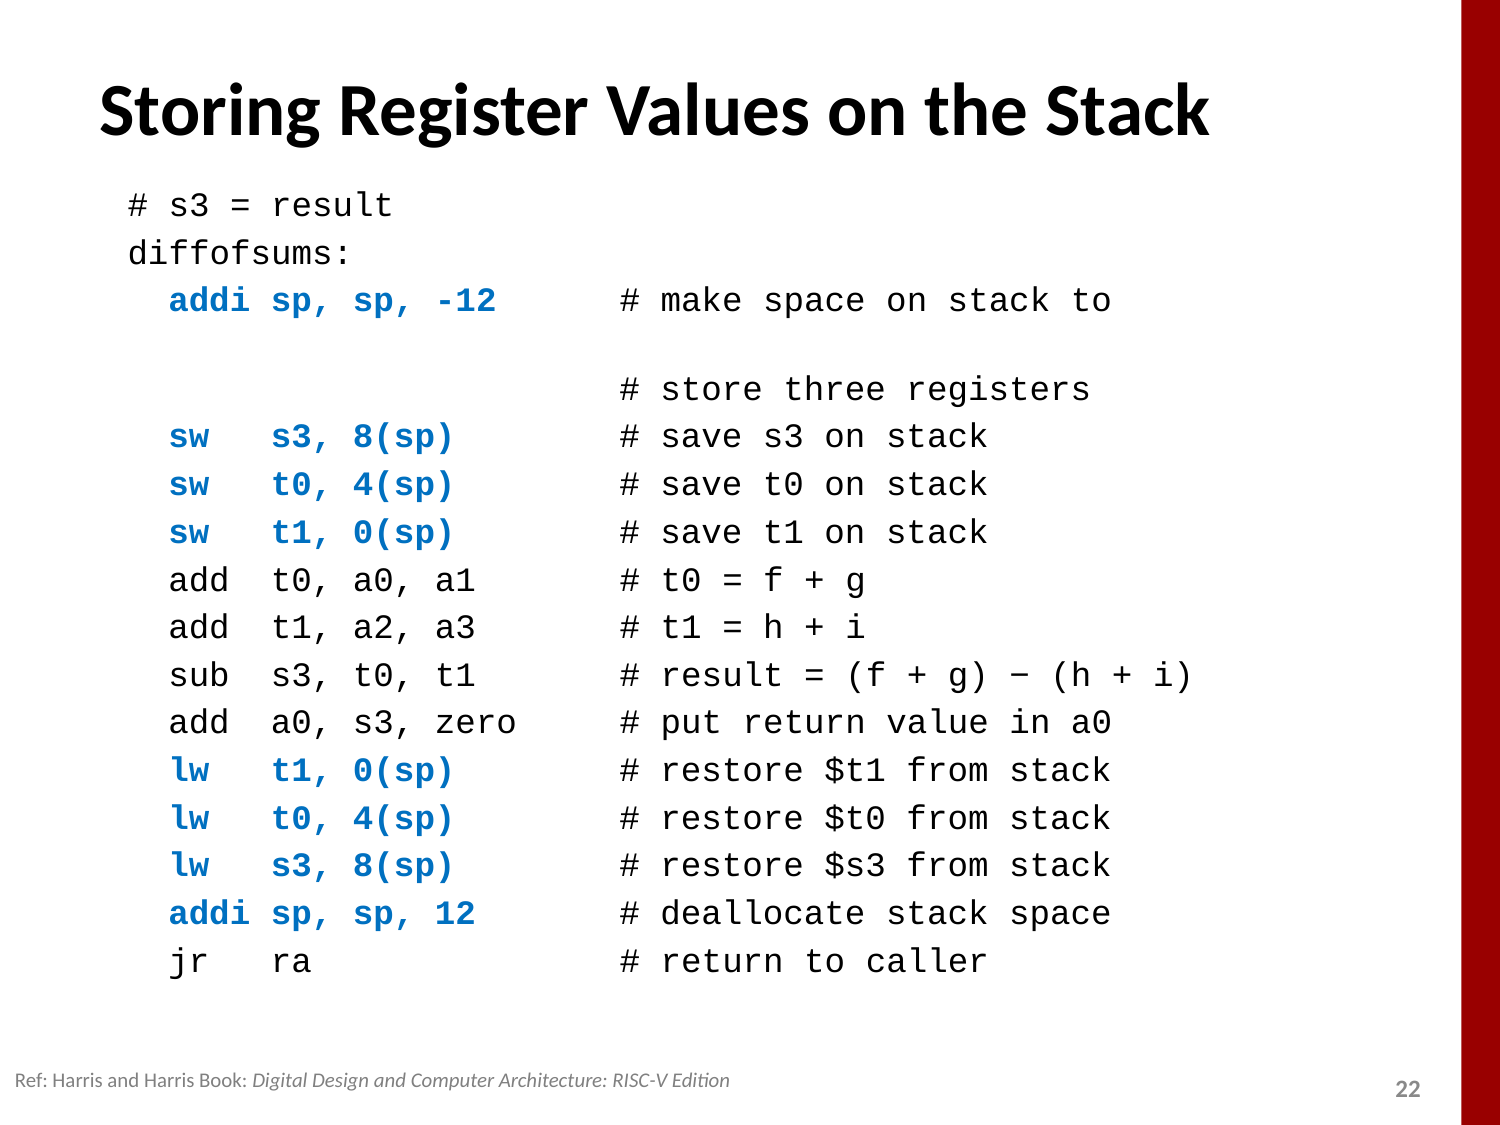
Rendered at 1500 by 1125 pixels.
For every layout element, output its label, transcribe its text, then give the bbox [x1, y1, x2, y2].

text_box # s3 = result diffofsums: addi sp, sp, -12 # make space on stack to # store three registers sw s3, 8(sp) # save s3 on stack sw t0, 4(sp) # save t0 on stack sw t1, 0(sp) # save t1 on stack add t0, a0, a1 # t0 = f + g add t1, a2, a3 # t1 = h + i sub s3, t0, t1 # result = (f + g) − (h + i) add a0, s3, zero # put return value in a0 lw t1, 0(sp) # restore $t1 from stack lw t0, 4(sp) # restore $t0 from stack lw s3, 8(sp) # restore $s3 from stack addi sp, sp, 12 # deallocate stack space jr ra # return to caller [112, 174, 1388, 988]
text_box Ref: Harris and Harris Book: Digital Design and Computer Architecture: RISC-V Edition [0, 1059, 969, 1099]
title Storing Register Values on the Stack [65, 42, 1311, 168]
